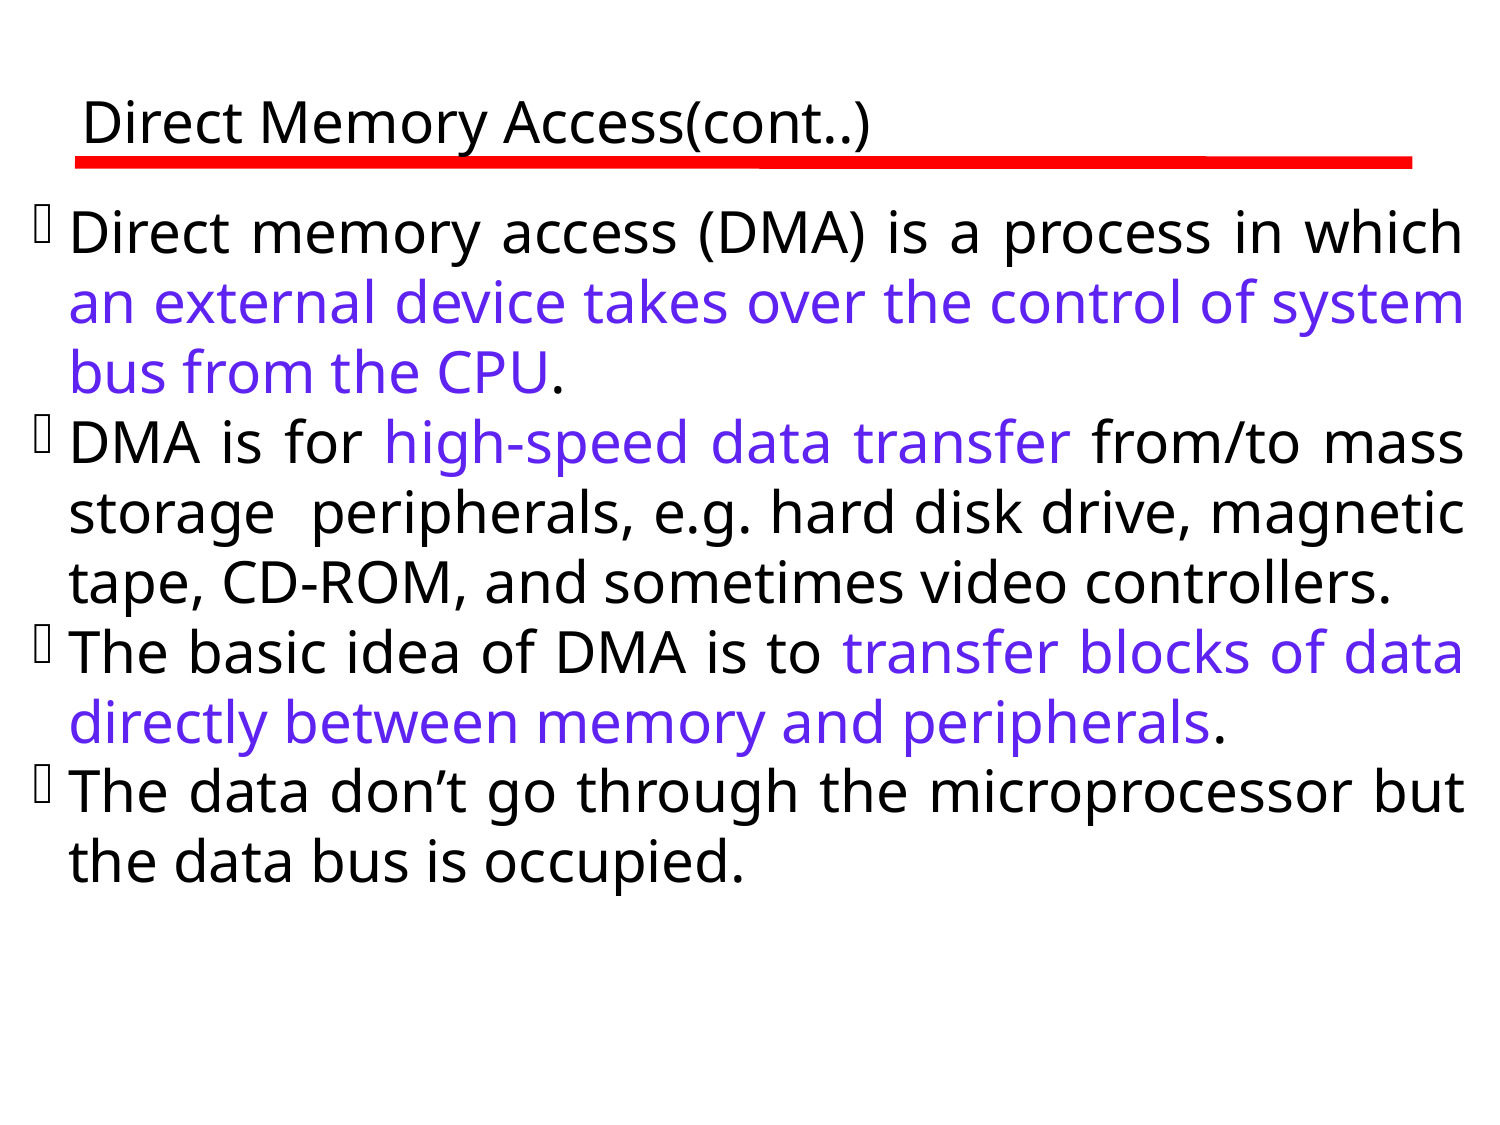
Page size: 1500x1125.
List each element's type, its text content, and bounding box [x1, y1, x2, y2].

text_box Direct Memory Access(cont..) [66, 24, 1413, 163]
text_box Direct memory access (DMA) is a process in which an external device takes over the control of system bus from the CPU. DMA is for high-speed data transfer from/to mass storage peripherals, e.g. hard disk drive, magnetic tape, CD-ROM, and sometimes video controllers. The basic idea of DMA is to transfer blocks of data directly between memory and peripherals. The data don’t go through the microprocessor but the data bus is occupied. [17, 187, 1481, 1063]
